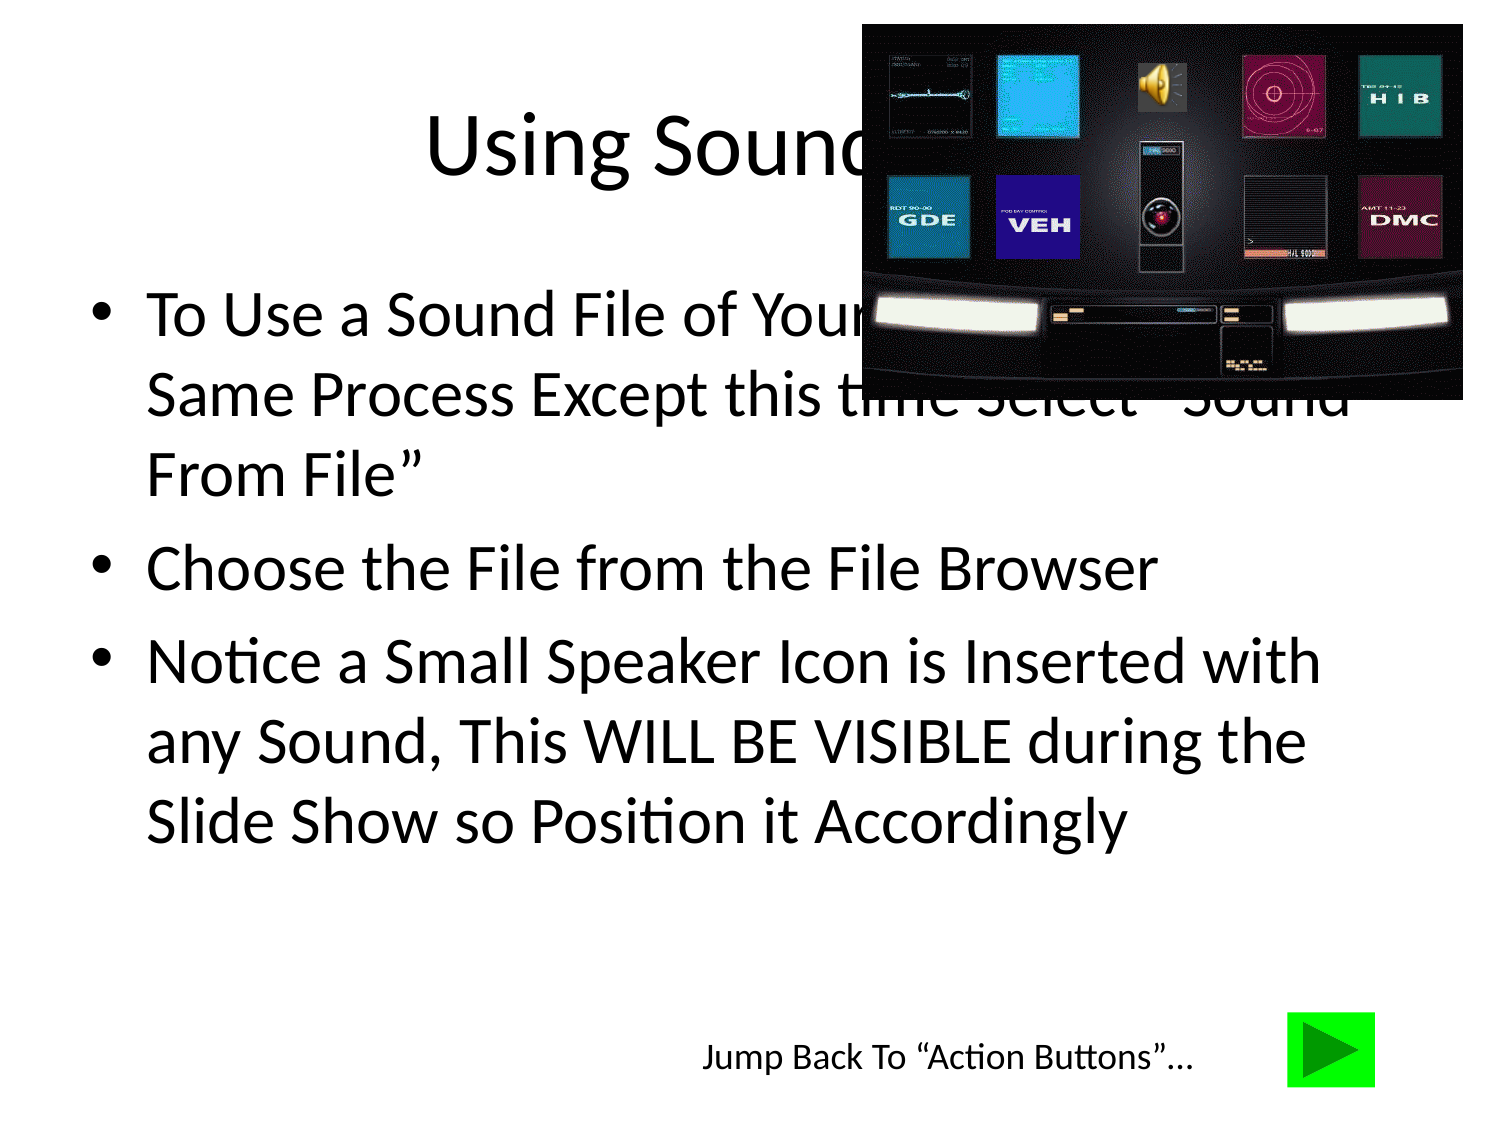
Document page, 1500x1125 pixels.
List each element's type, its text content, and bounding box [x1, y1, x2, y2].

list To Use a Sound File of Your Own, Follow the Same Process Except this time Select “Sound From File” Choose the File from the File Browser Notice a Small Speaker Icon is Inserted with any Sound, This WILL BE VISIBLE during the Slide Show so Position it Accordingly [75, 262, 1425, 1005]
text_box Jump Back To “Action Buttons”… [687, 1024, 1288, 1085]
picture [862, 24, 1463, 401]
title Using Sound Files [75, 45, 857, 233]
text_box [1287, 1012, 1375, 1088]
